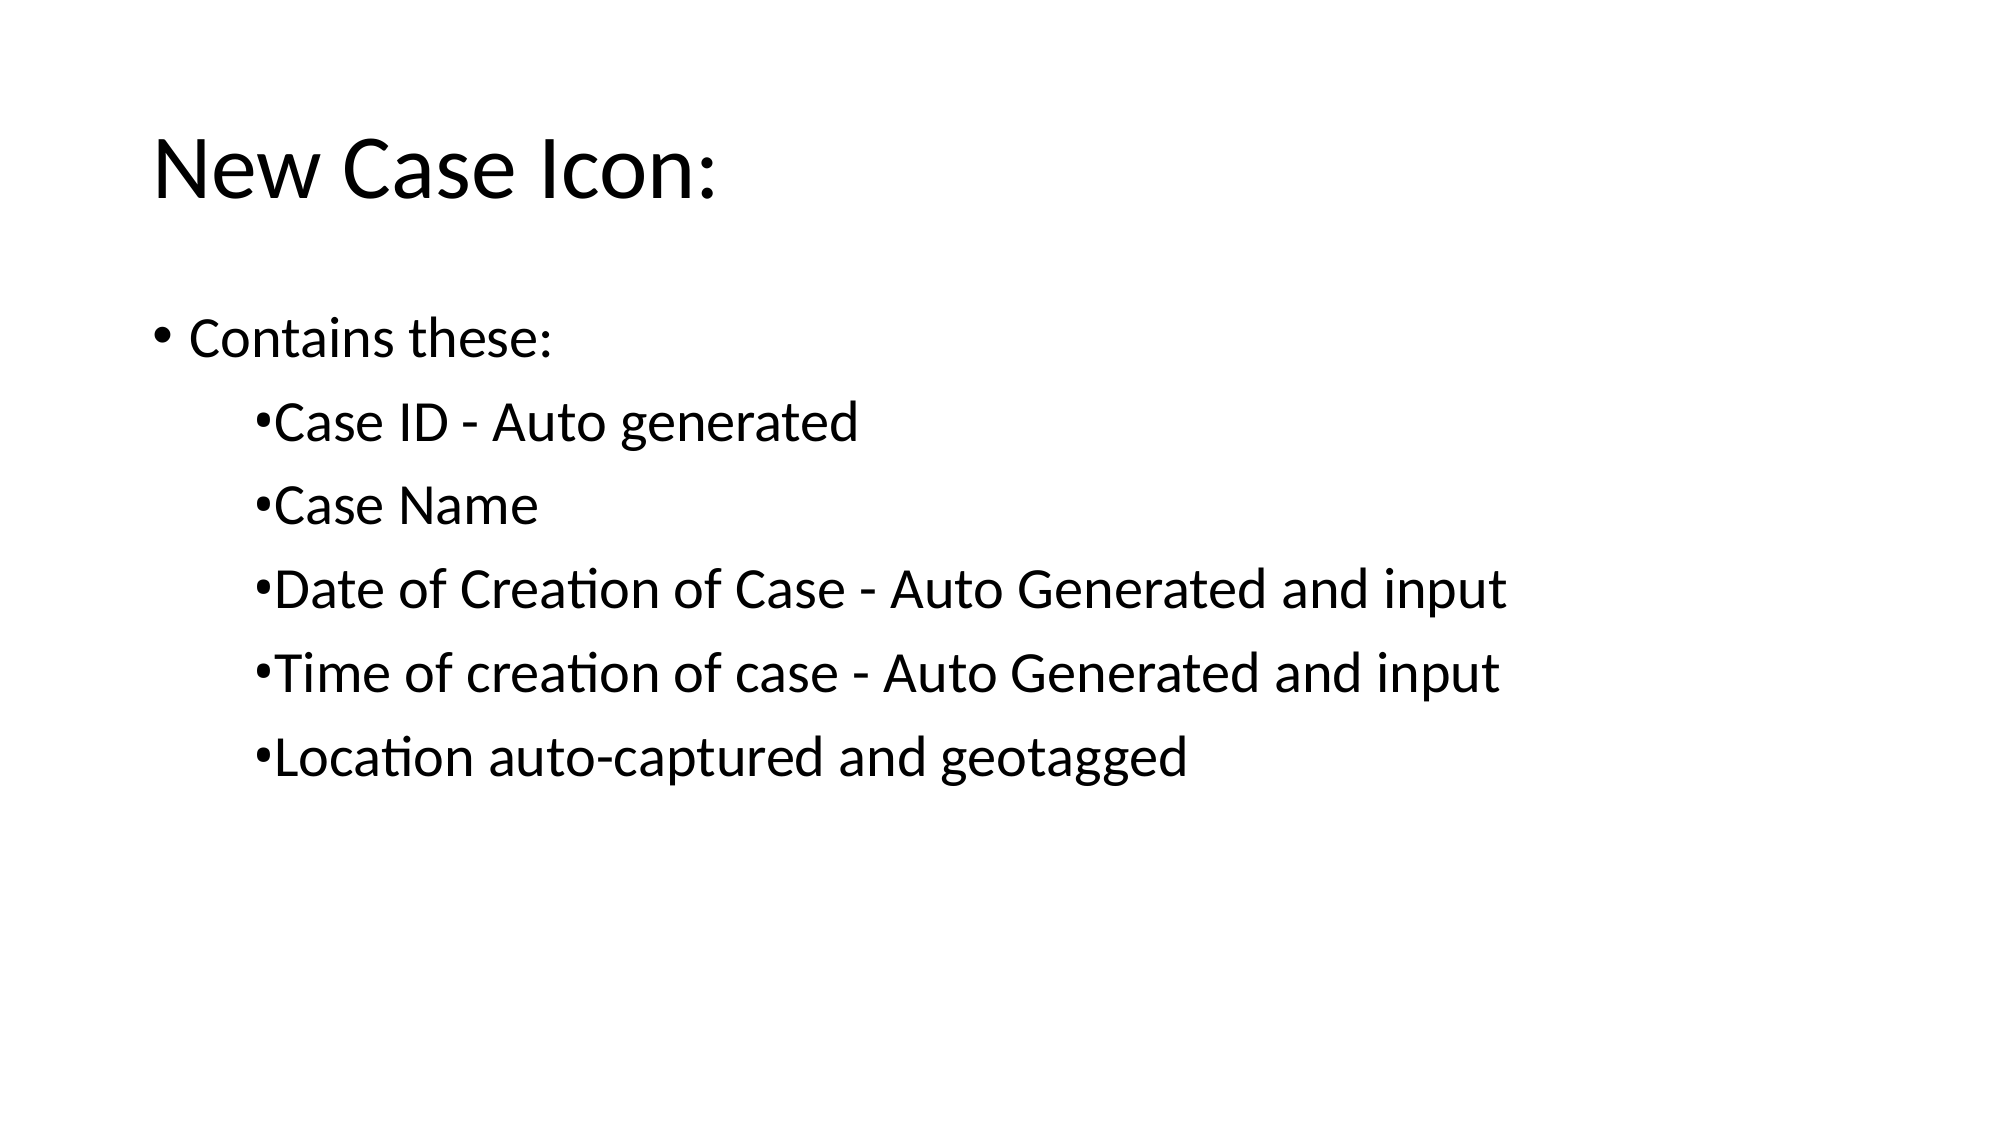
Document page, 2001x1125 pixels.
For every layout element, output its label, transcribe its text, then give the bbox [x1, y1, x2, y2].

list Contains these: Case ID - Auto generated Case Name Date of Creation of Case - Auto Generated and input Time of creation of case - Auto Generated and input Location auto-captured and geotagged [137, 299, 1863, 1014]
title New Case Icon: [137, 59, 1863, 278]
